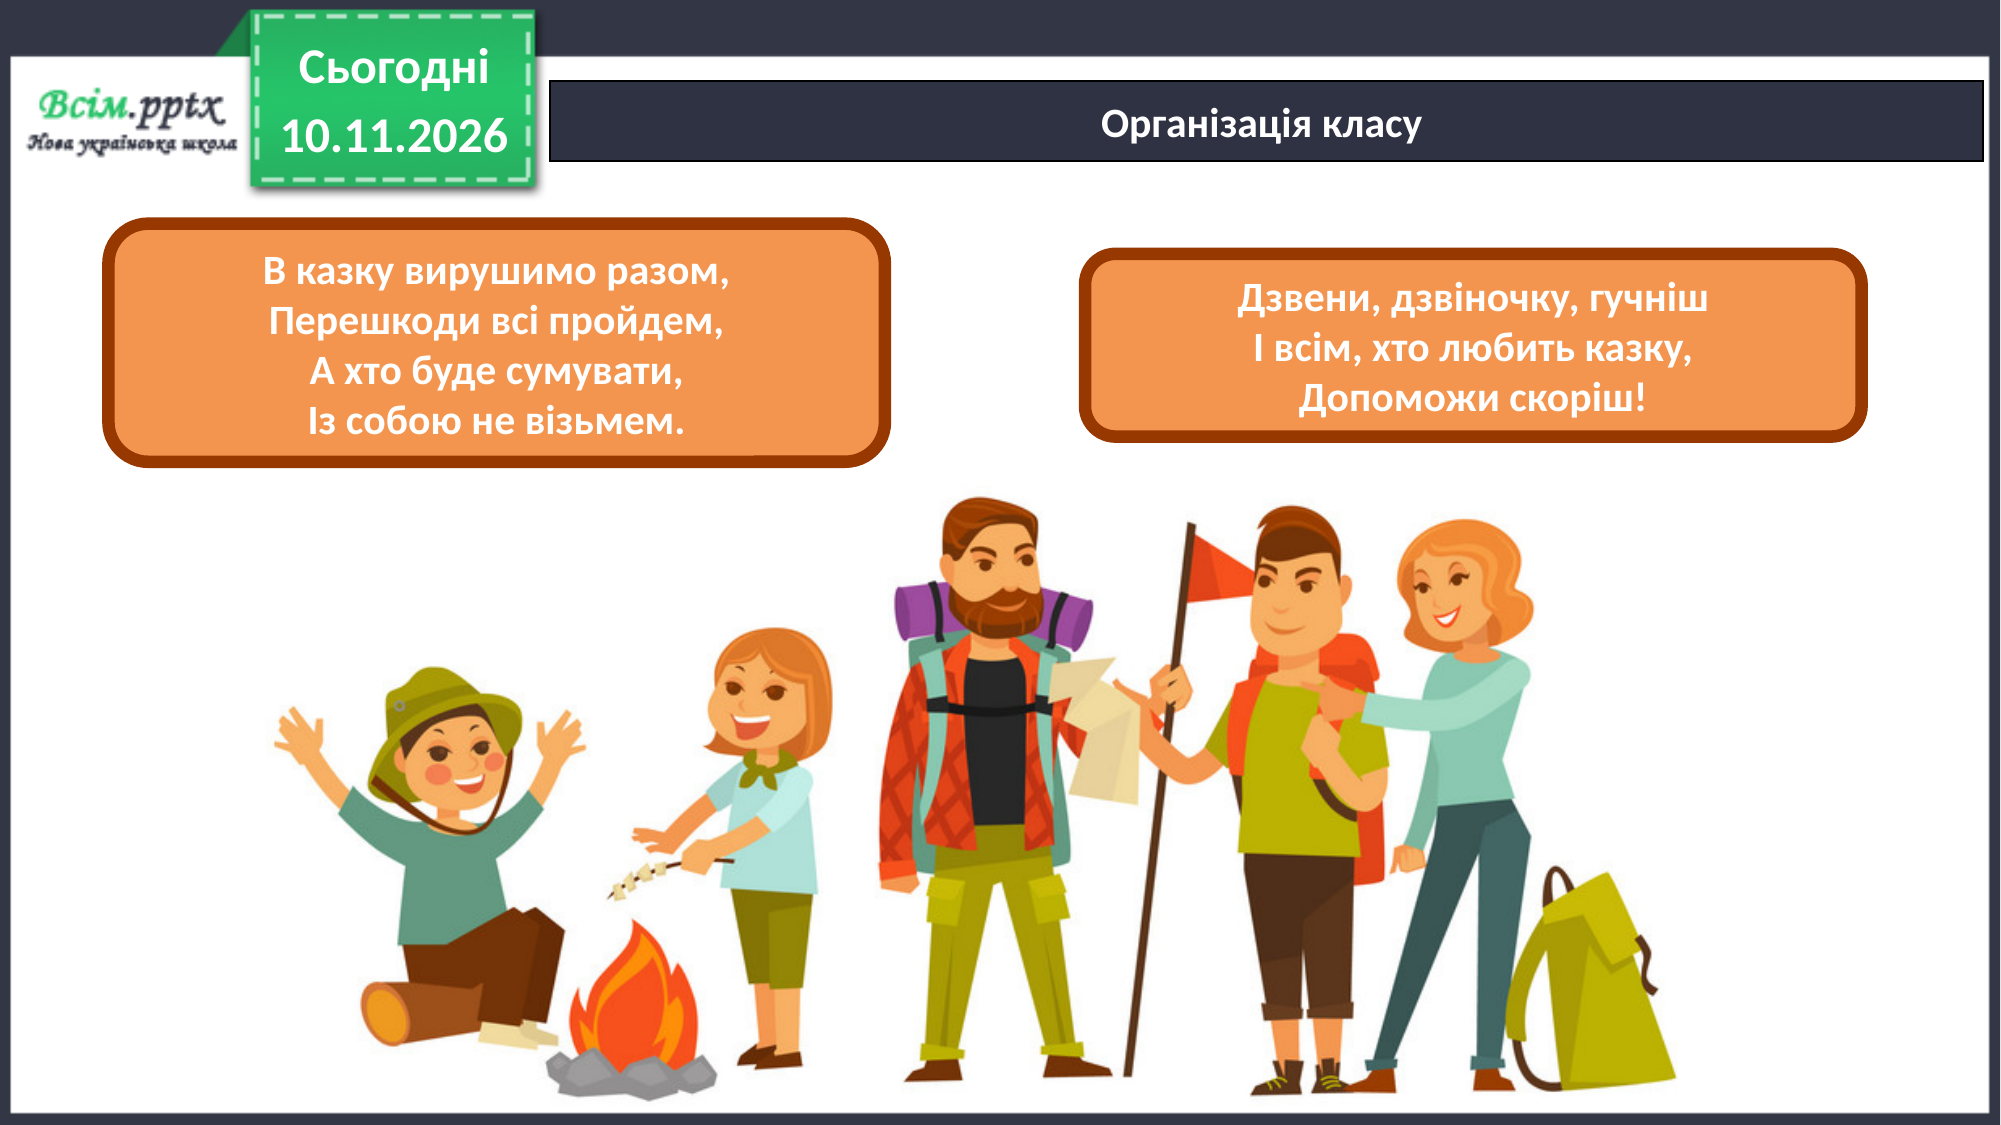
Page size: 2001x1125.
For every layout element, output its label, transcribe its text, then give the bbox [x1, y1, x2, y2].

text_box 25.04.2022 [263, 101, 524, 164]
text_box В казку вирушимо разом, Перешкоди всі пройдем, А хто буде сумувати, Із собою не візьмем. [108, 223, 885, 462]
text_box Дзвени, дзвіночку, гучніш І всім, хто любить казку, Допоможи скоріш! [1085, 253, 1862, 437]
picture [0, 0, 2001, 1125]
text_box Організація класу [549, 80, 1984, 162]
text_box Сьогодні [284, 26, 535, 101]
